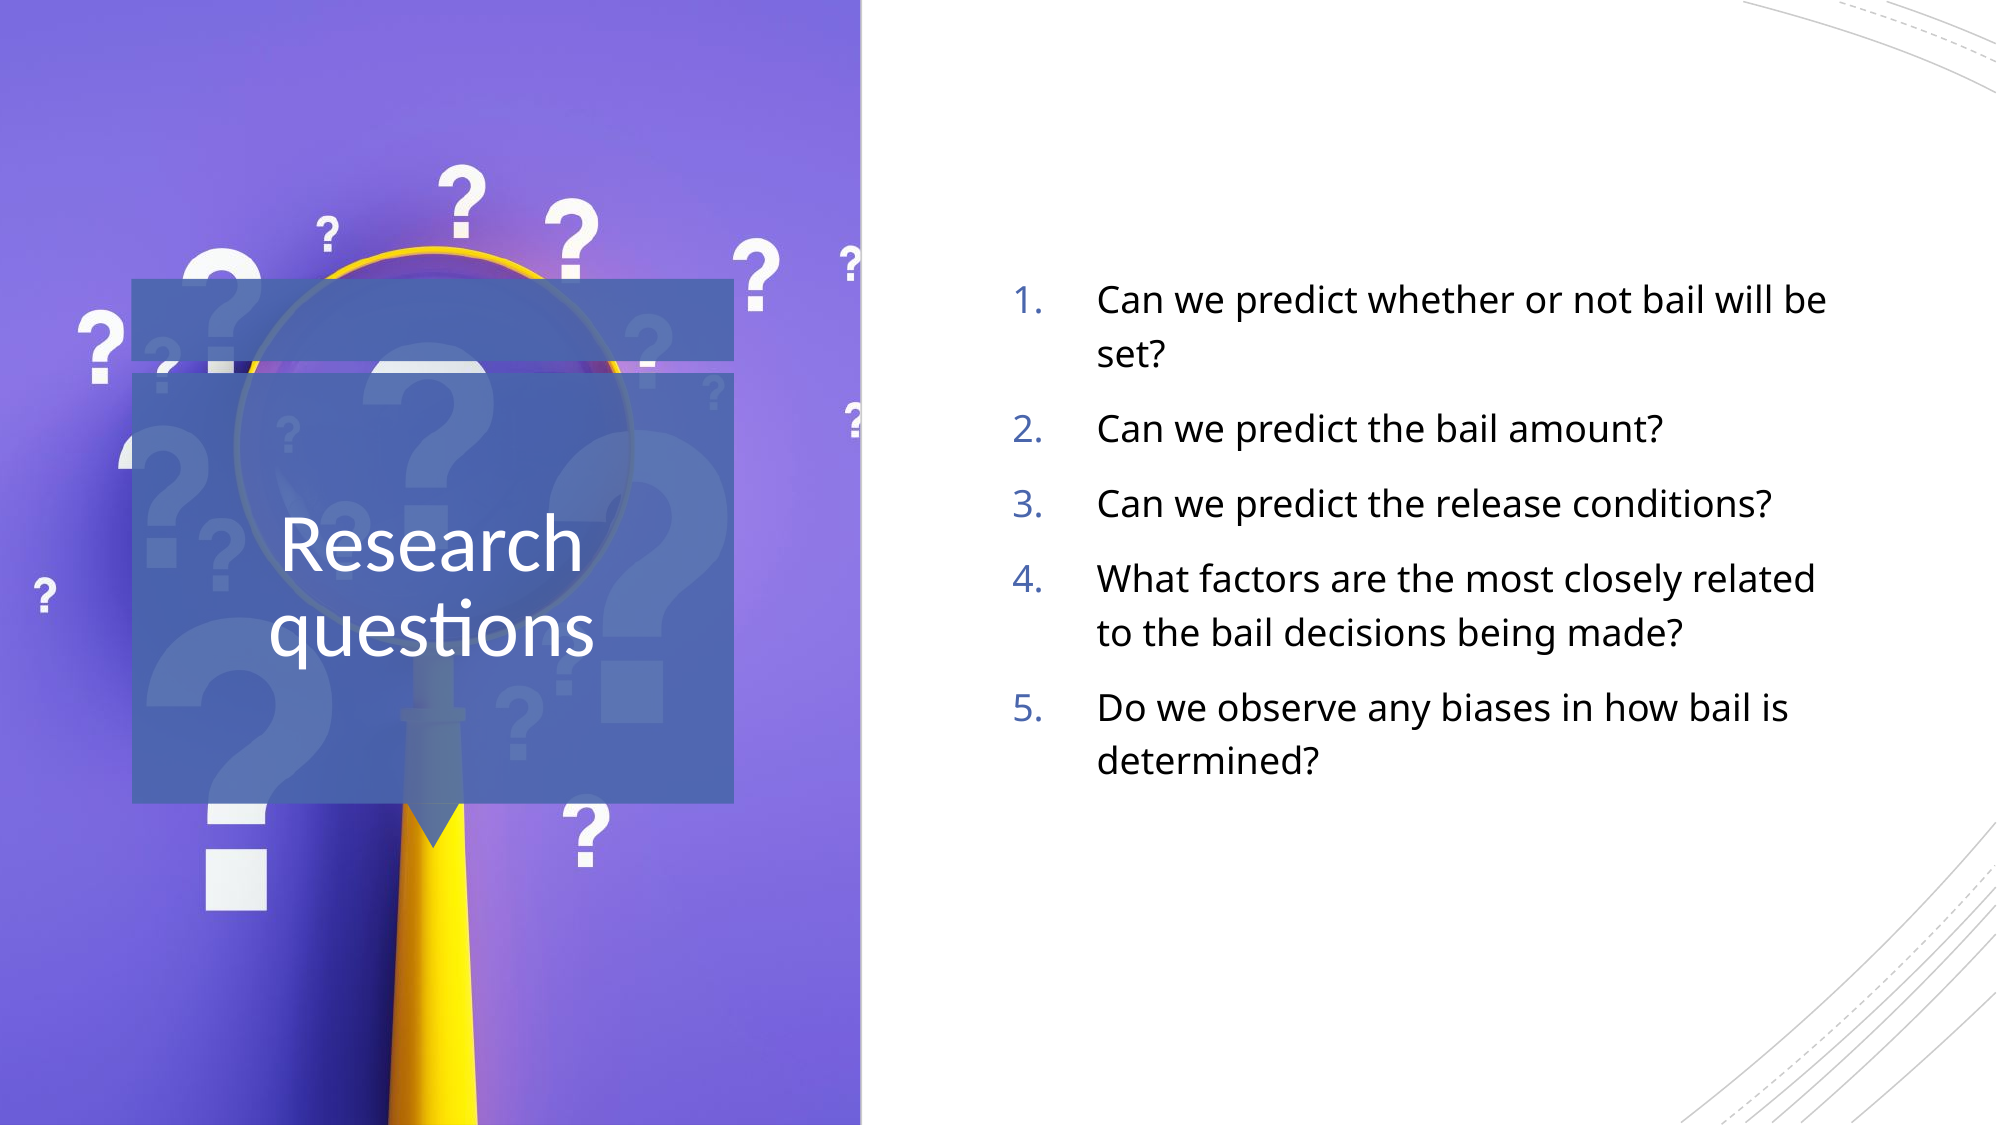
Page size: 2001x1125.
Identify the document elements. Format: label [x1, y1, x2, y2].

picture [0, 0, 861, 1125]
text_box [862, 0, 1996, 1125]
text_box [131, 278, 735, 849]
